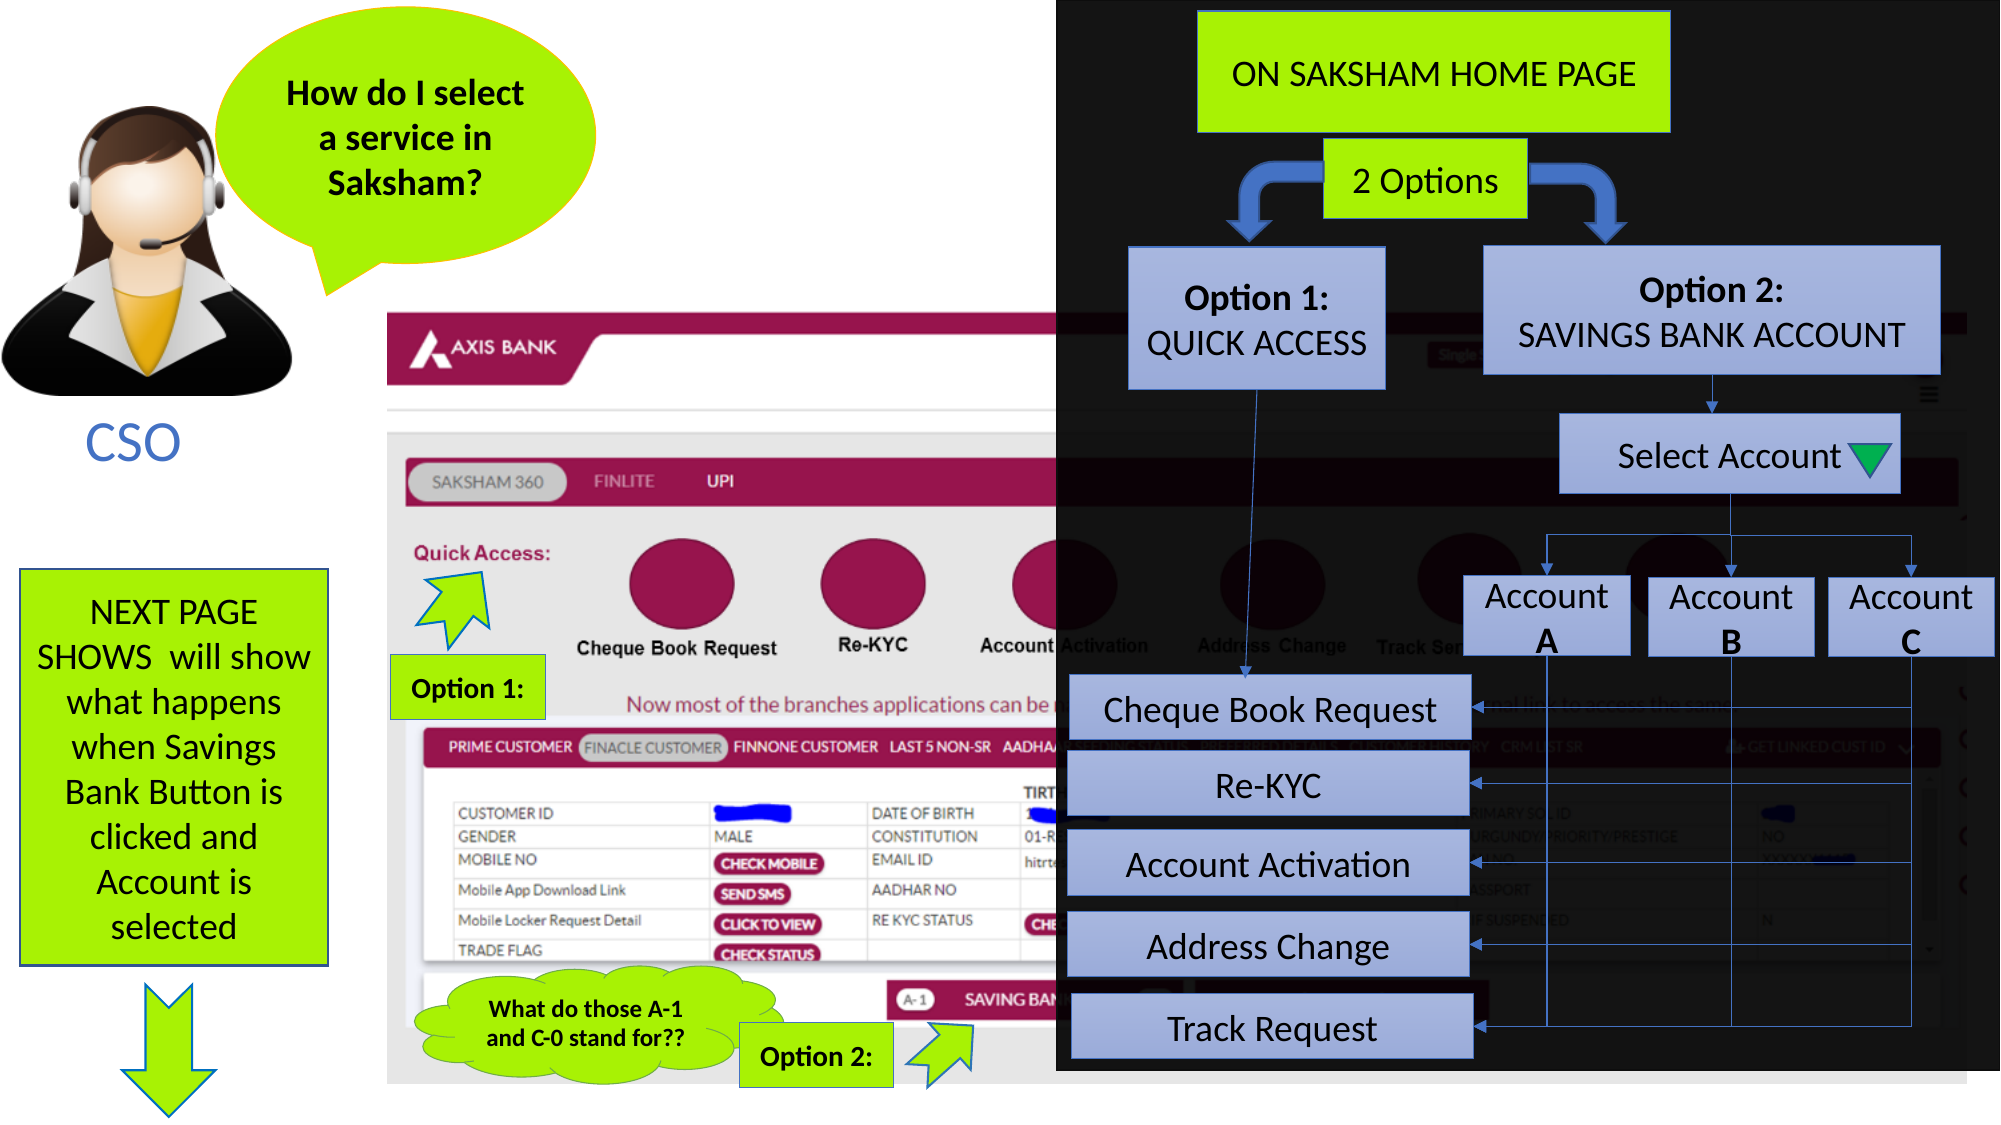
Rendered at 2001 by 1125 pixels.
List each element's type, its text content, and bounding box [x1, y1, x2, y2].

text_box How do I select a service in Saksham? [220, 6, 597, 297]
picture [387, 301, 1967, 1084]
text_box [119, 982, 218, 1119]
text_box NEXT PAGE SHOWS will show what happens when Savings Bank Button is clicked and Account is selected [19, 568, 329, 967]
text_box CSO [68, 396, 199, 481]
text_box [1056, 0, 2000, 1071]
text_box Option 2: [739, 1084, 894, 1088]
text_box [926, 1084, 933, 1090]
picture [0, 106, 319, 396]
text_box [1067, 10, 1995, 1059]
